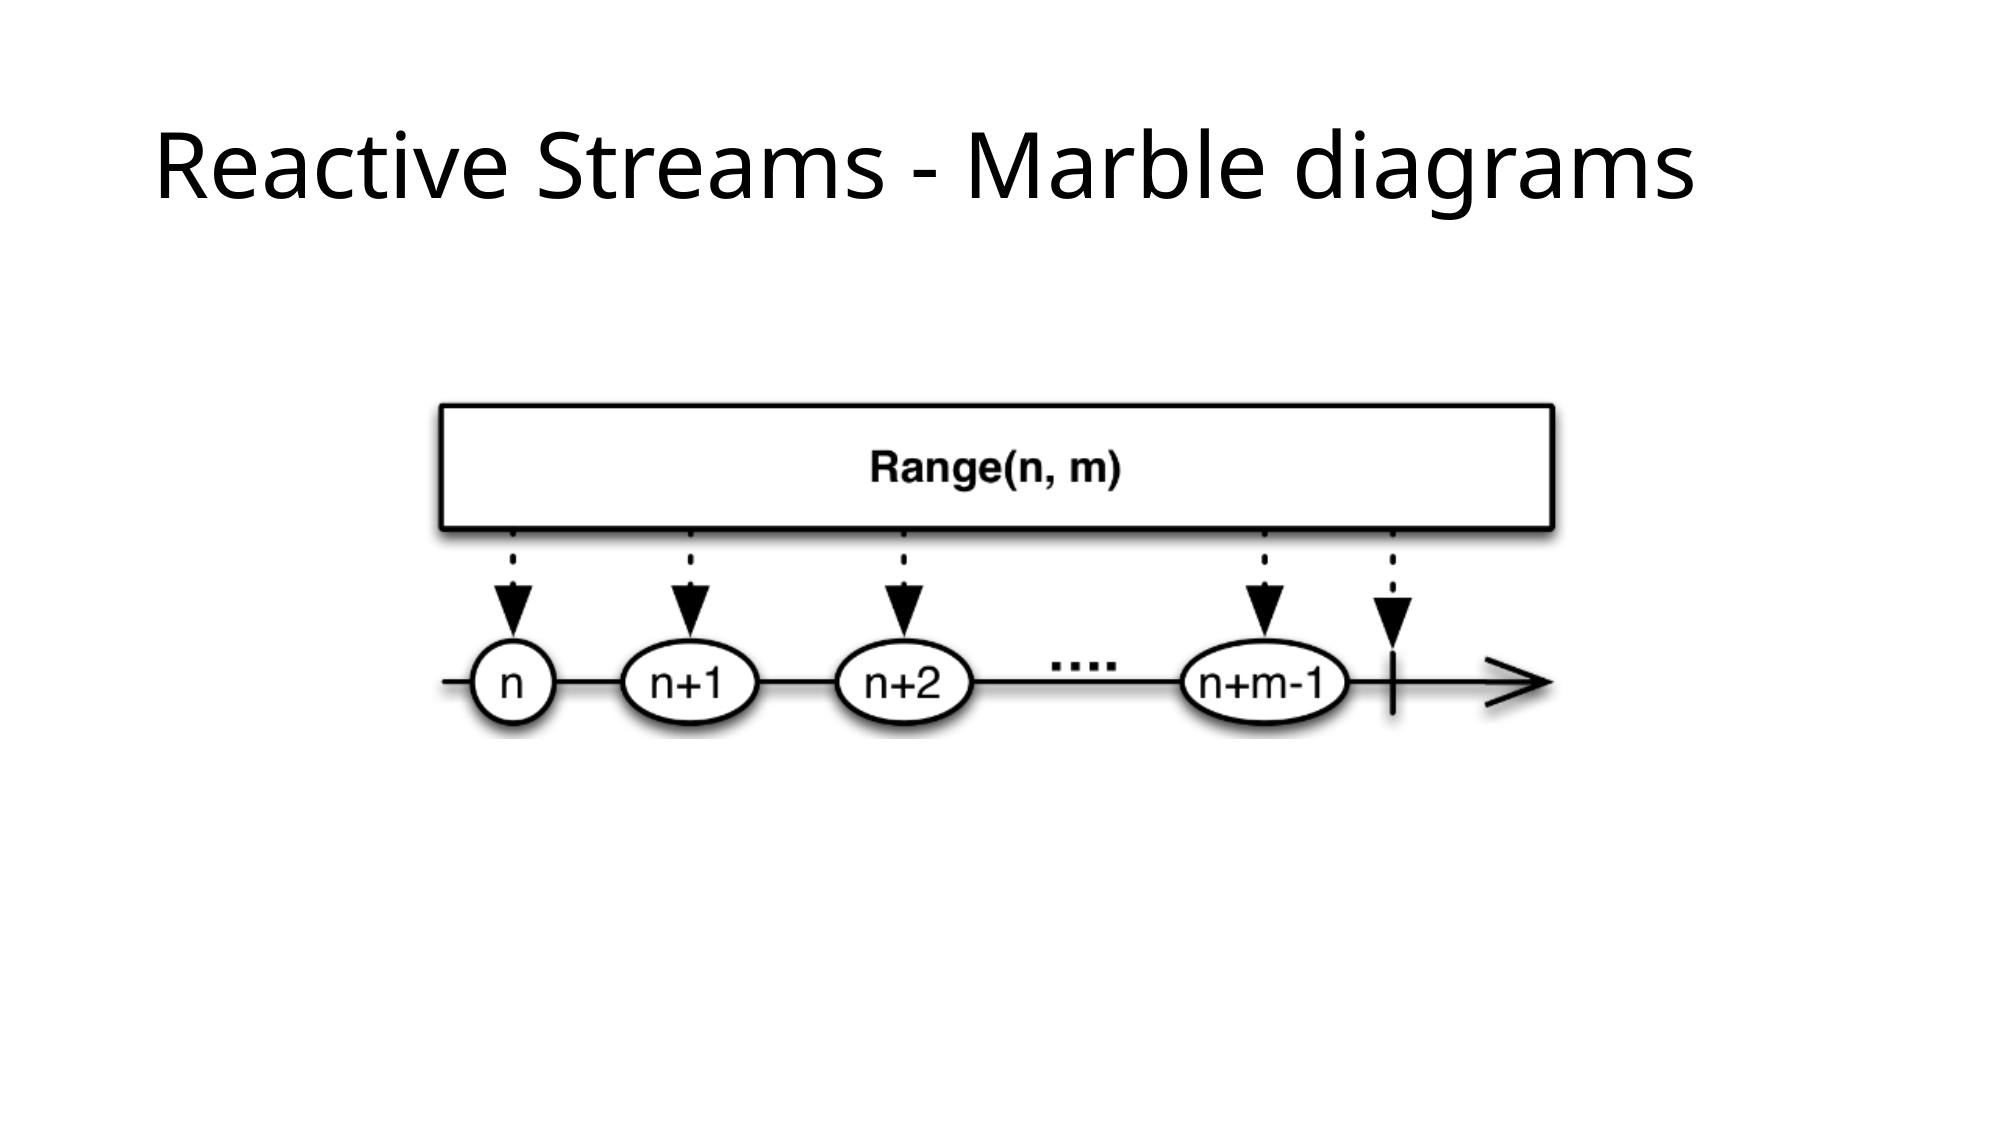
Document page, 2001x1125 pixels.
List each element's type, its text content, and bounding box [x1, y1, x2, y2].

title Reactive Streams - Marble diagrams [137, 59, 1863, 278]
picture [421, 385, 1579, 739]
